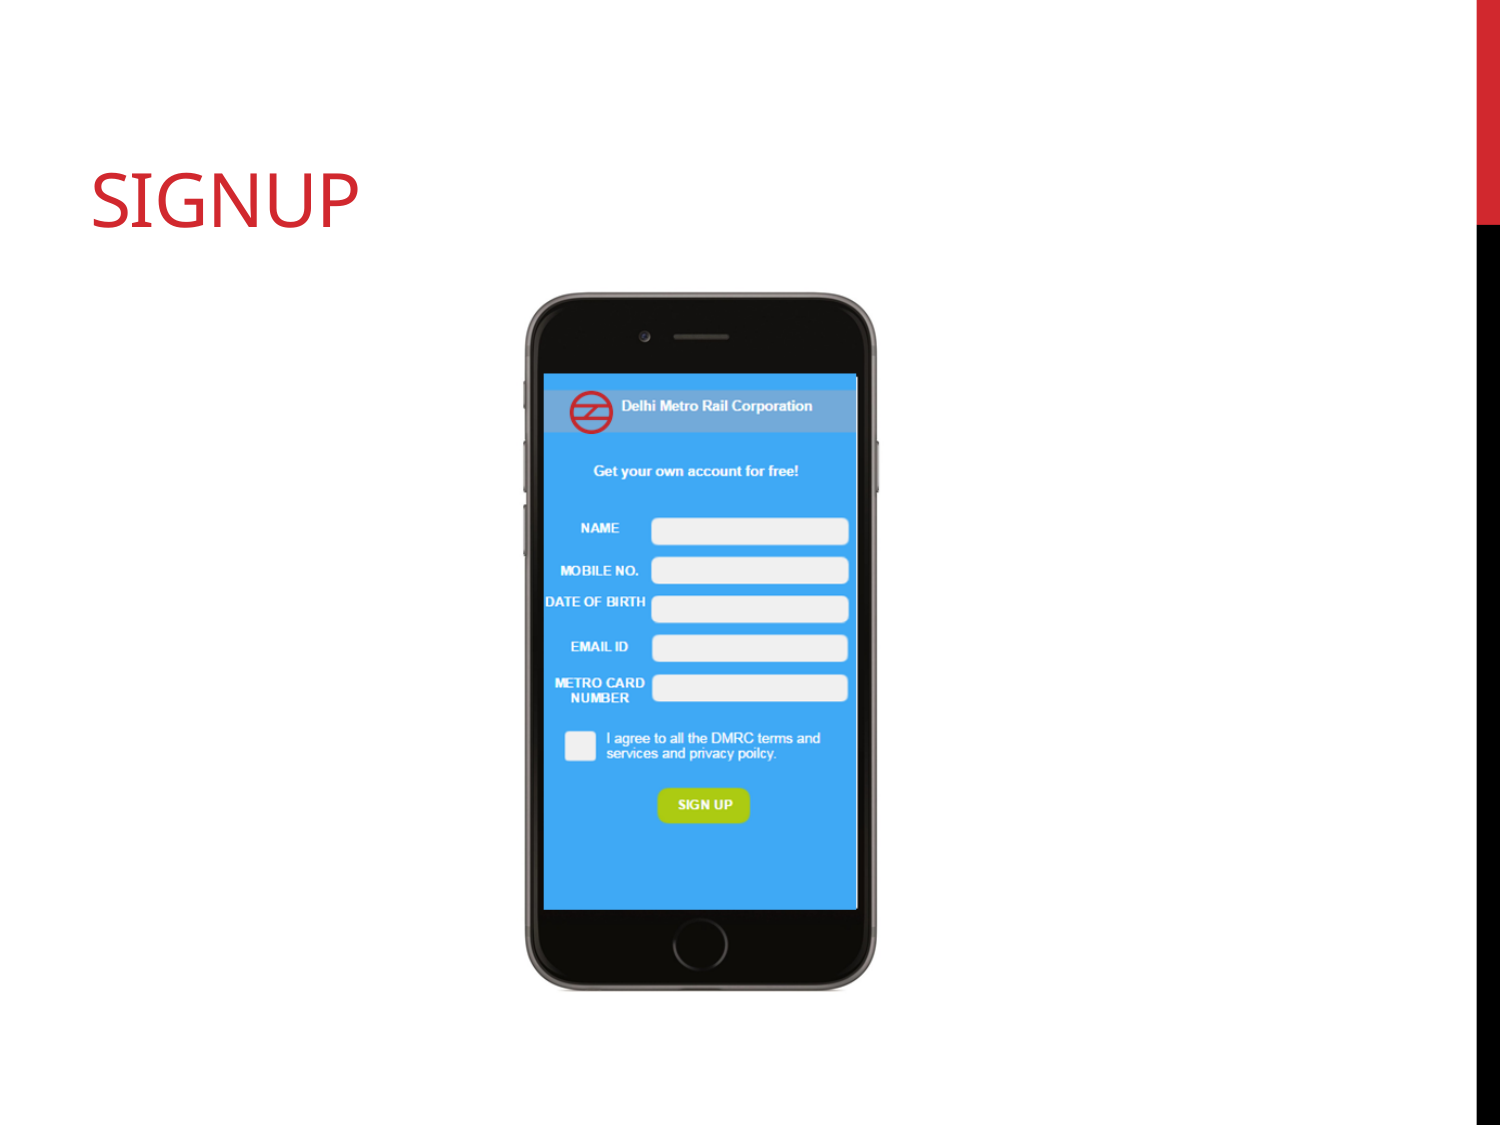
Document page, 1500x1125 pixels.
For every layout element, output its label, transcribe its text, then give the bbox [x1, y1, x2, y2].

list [509, 286, 891, 1006]
title Signup [75, 25, 1025, 250]
